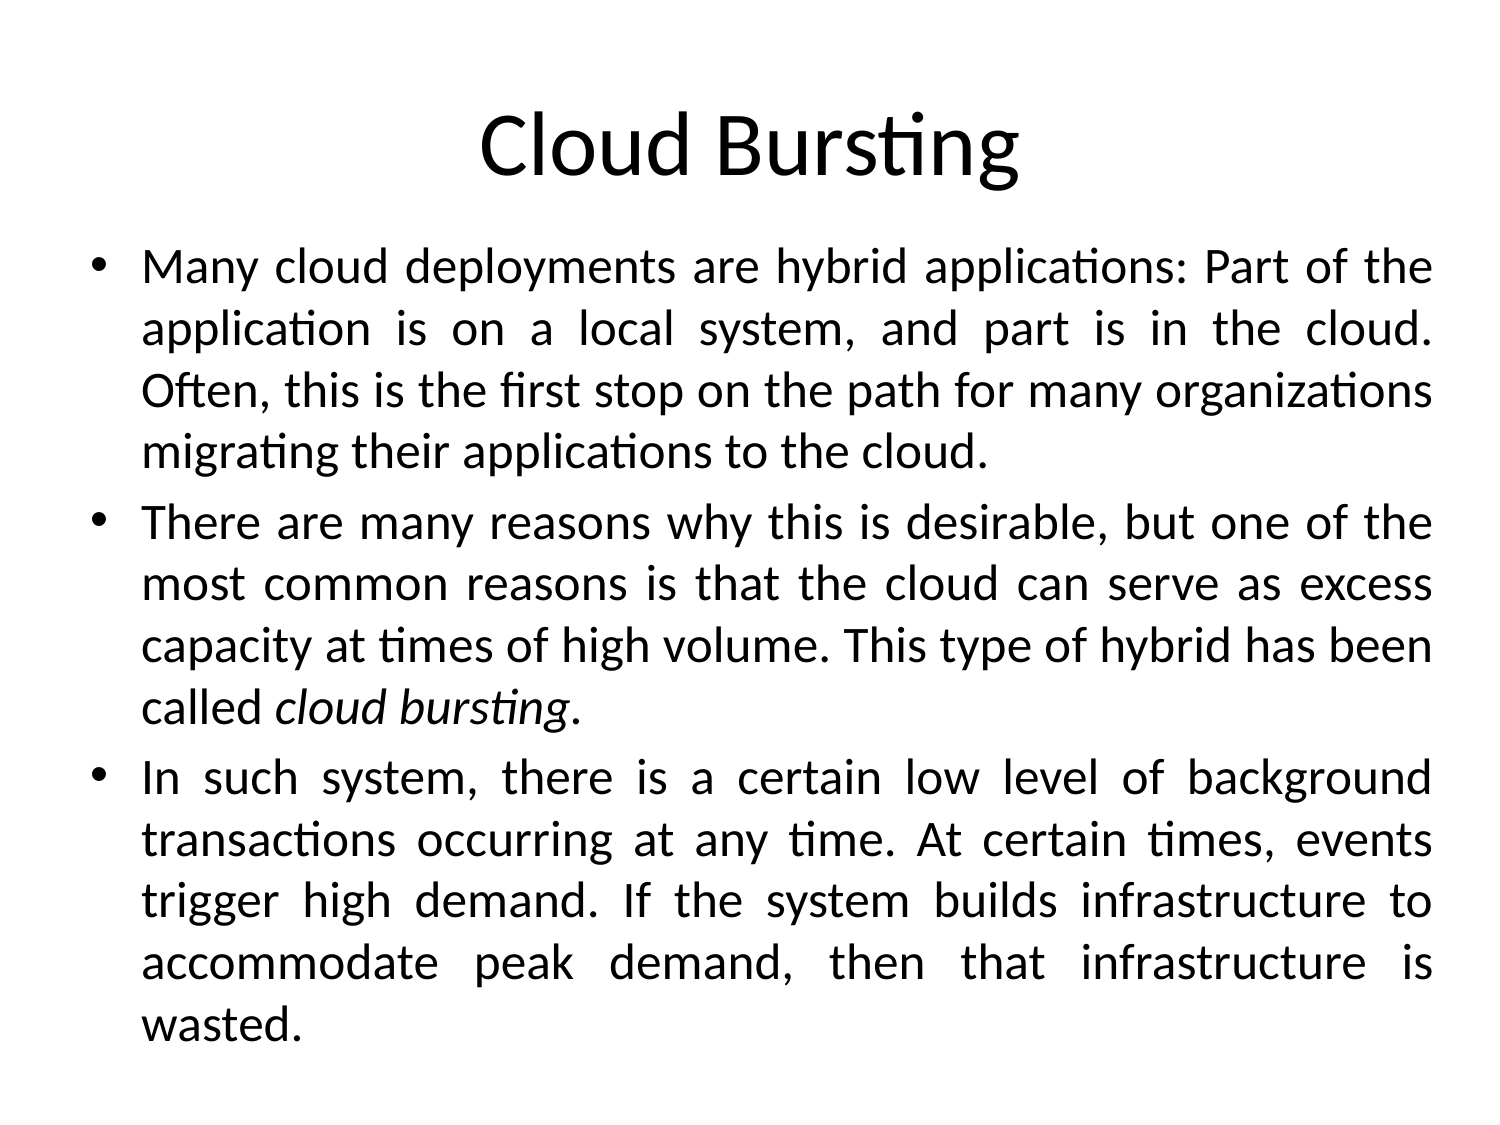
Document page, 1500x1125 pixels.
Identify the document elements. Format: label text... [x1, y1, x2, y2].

title Cloud Bursting [75, 45, 1425, 224]
list Many cloud deployments are hybrid applications: Part of the application is on a local system, and part is in the cloud. Often, this is the first stop on the path for many organizations migrating their applications to the cloud. There are many reasons why this is desirable, but one of the most common reasons is that the cloud can serve as excess capacity at times of high volume. This type of hybrid has been called cloud bursting. In such system, there is a certain low level of background transactions occurring at any time. At certain times, events trigger high demand. If the system builds infrastructure to accommodate peak demand, then that infrastructure is wasted. [75, 224, 1450, 1063]
